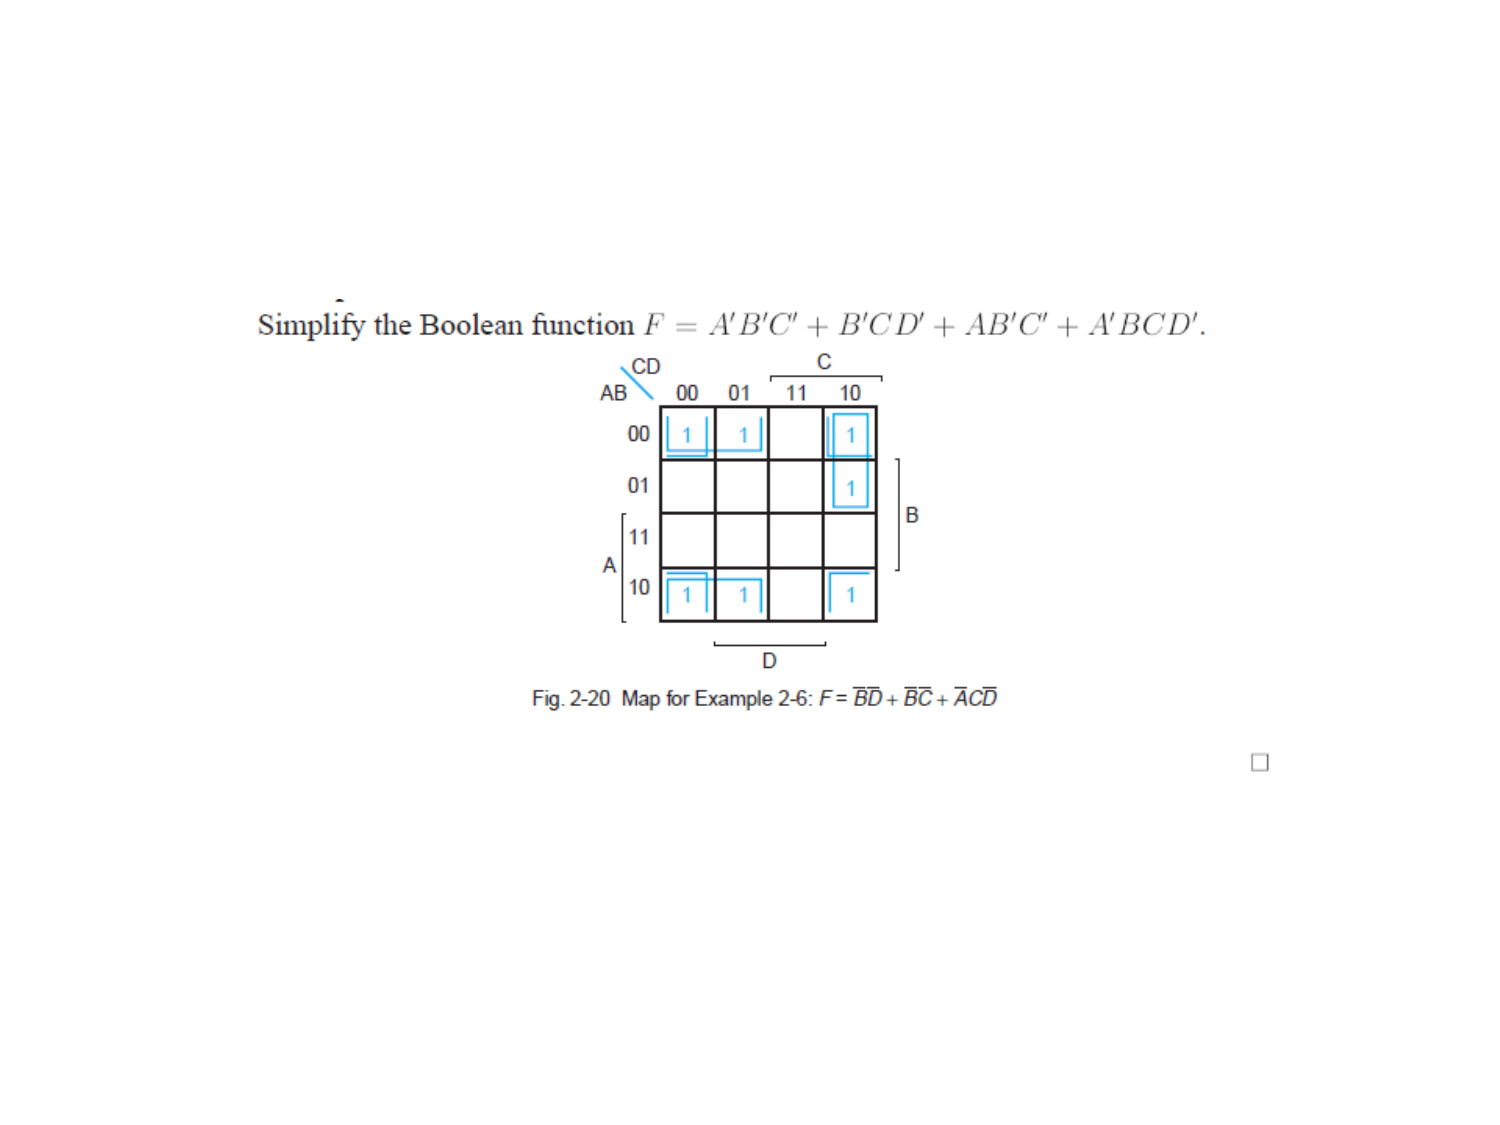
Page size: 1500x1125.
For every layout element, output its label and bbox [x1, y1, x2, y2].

picture [188, 299, 1312, 826]
